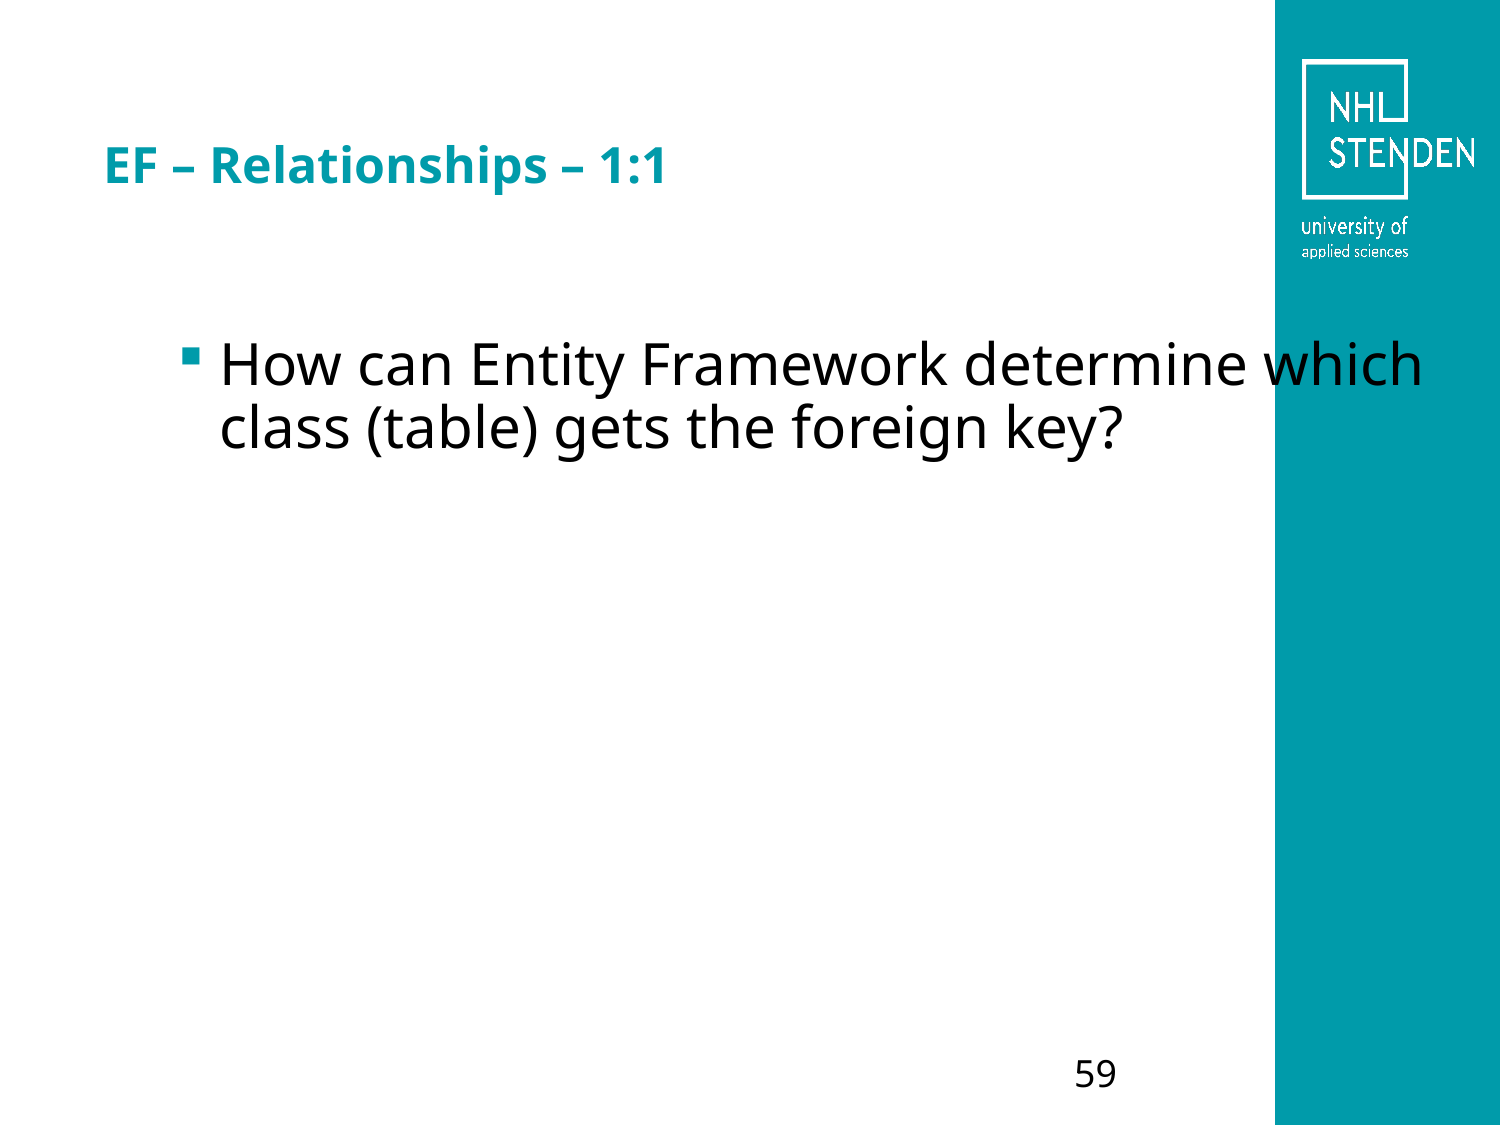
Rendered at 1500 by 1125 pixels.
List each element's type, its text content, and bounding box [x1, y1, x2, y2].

picture [1302, 59, 1474, 259]
slide_number 59 [1059, 1042, 1259, 1103]
title EF – Relationships – 1:1 [88, 113, 1376, 222]
list How can Entity Framework determine which class (table) gets the foreign key? [162, 327, 1471, 492]
